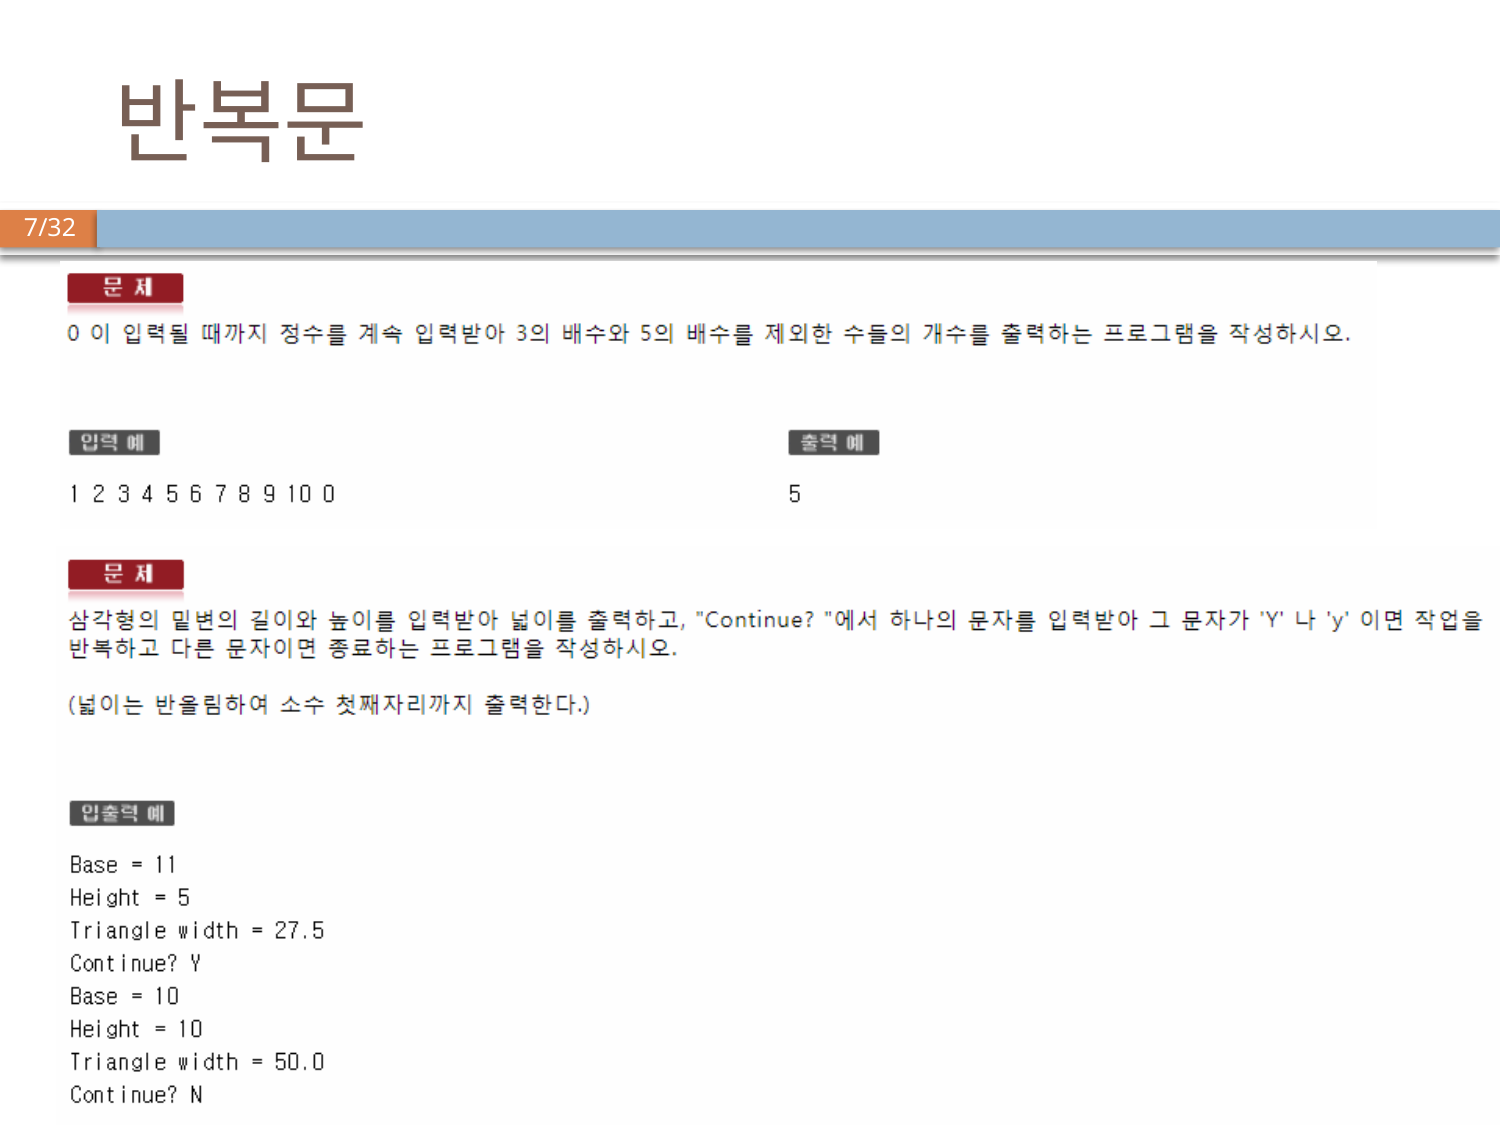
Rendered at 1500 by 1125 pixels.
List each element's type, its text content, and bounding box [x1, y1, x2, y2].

picture [60, 261, 1377, 530]
title 반복문 [99, 37, 1438, 200]
picture [56, 546, 1500, 1125]
